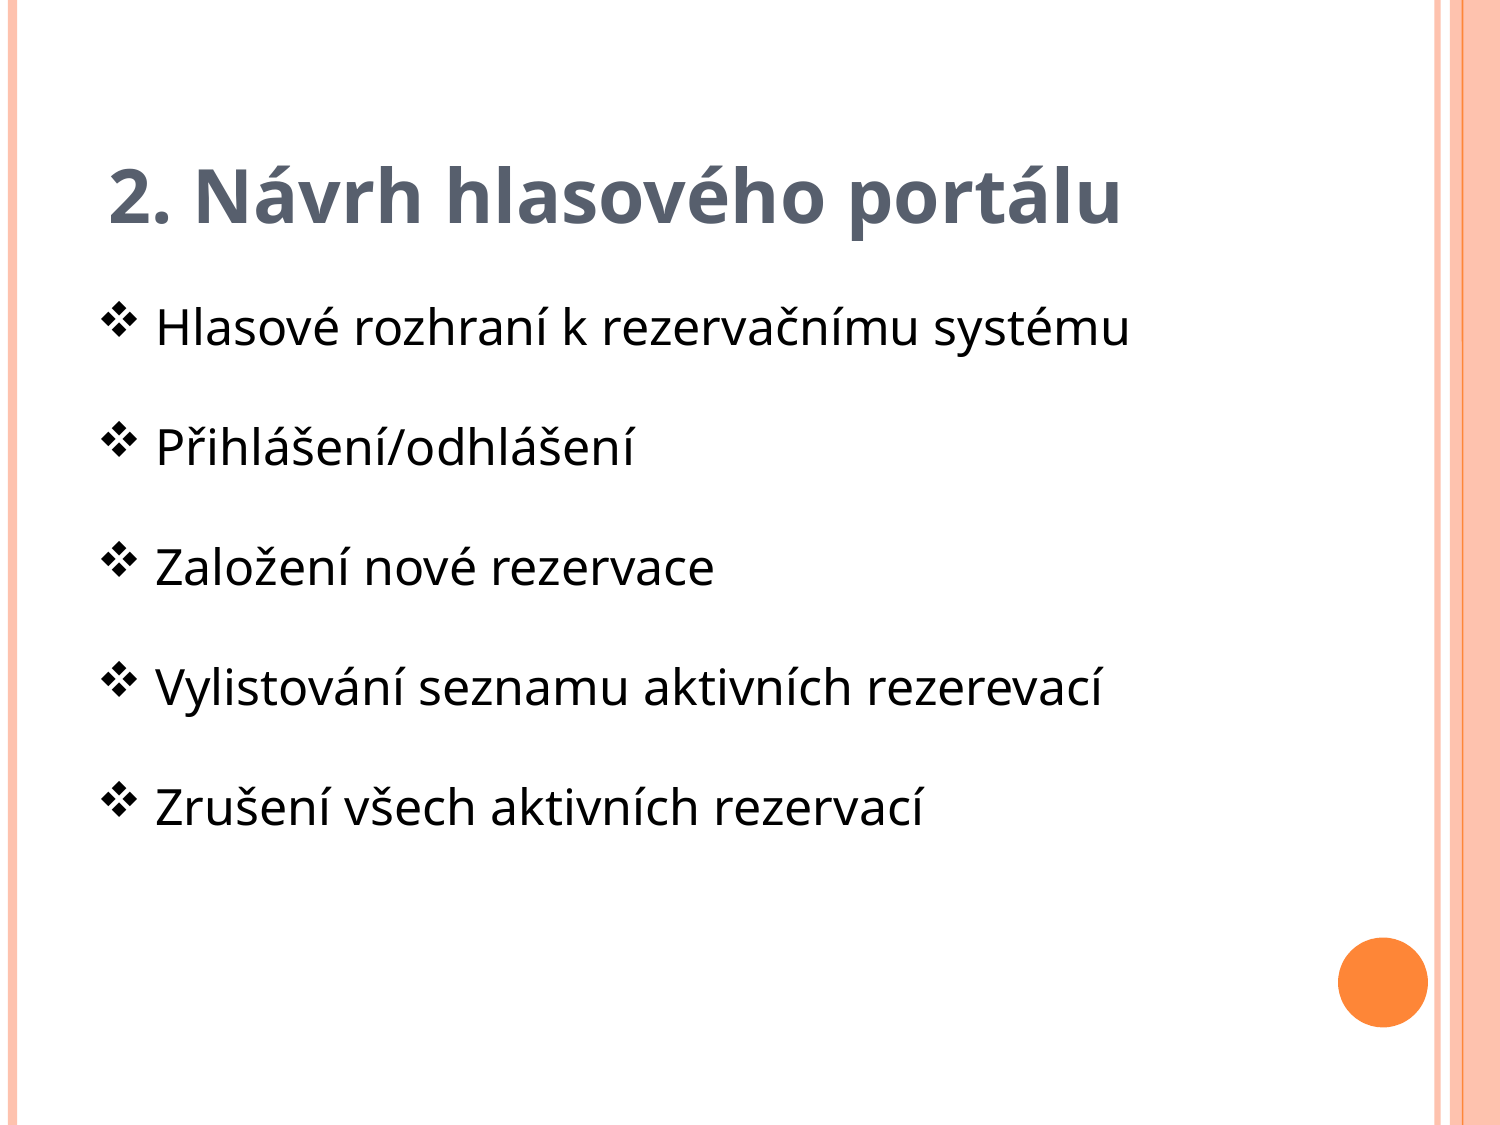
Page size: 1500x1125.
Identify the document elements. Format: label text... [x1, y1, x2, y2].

text_box Hlasové rozhraní k rezervačnímu systému Přihlášení/odhlášení Založení nové rezervace Vylistování seznamu aktivních rezerevací Zrušení všech aktivních rezervací [82, 228, 1407, 1084]
text_box 2. Návrh hlasového portálu [93, 70, 1430, 246]
